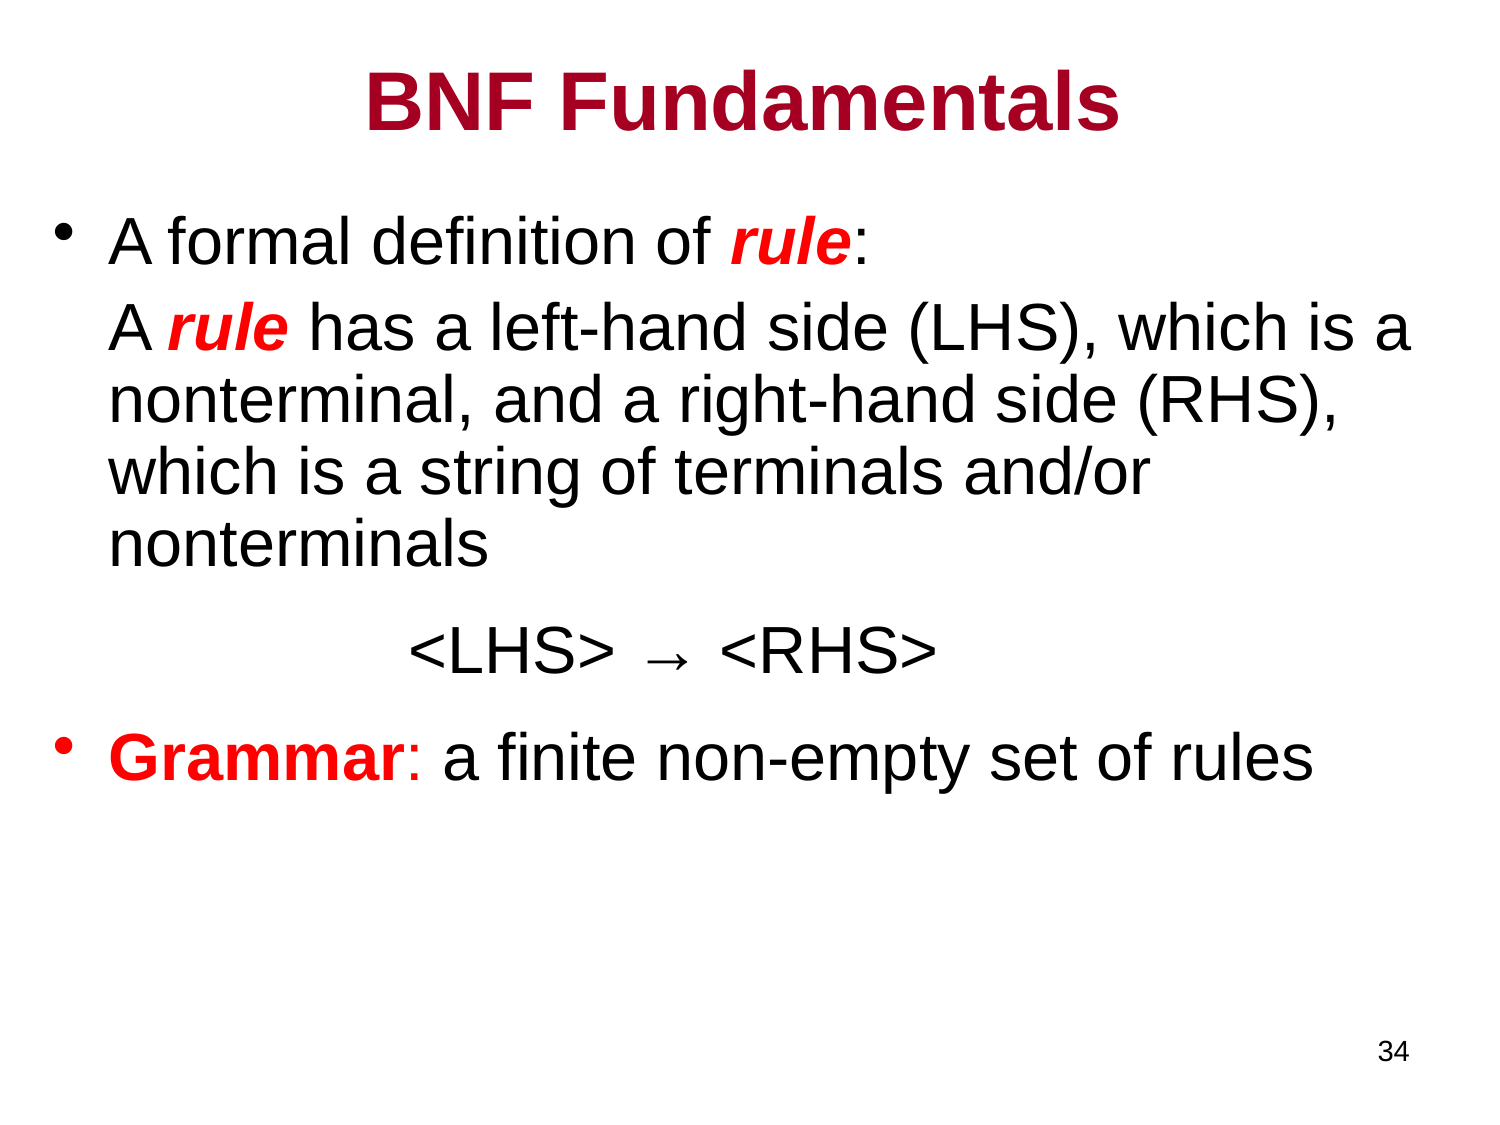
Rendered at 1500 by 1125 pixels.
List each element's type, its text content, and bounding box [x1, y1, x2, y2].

list A formal definition of rule: A rule has a left-hand side (LHS), which is a nonterminal, and a right-hand side (RHS), which is a string of terminals and/or nonterminals <LHS> → <RHS> Grammar: a finite non-empty set of rules [37, 200, 1463, 1006]
title BNF Fundamentals [24, 45, 1463, 150]
slide_number 34 [1074, 1024, 1425, 1103]
